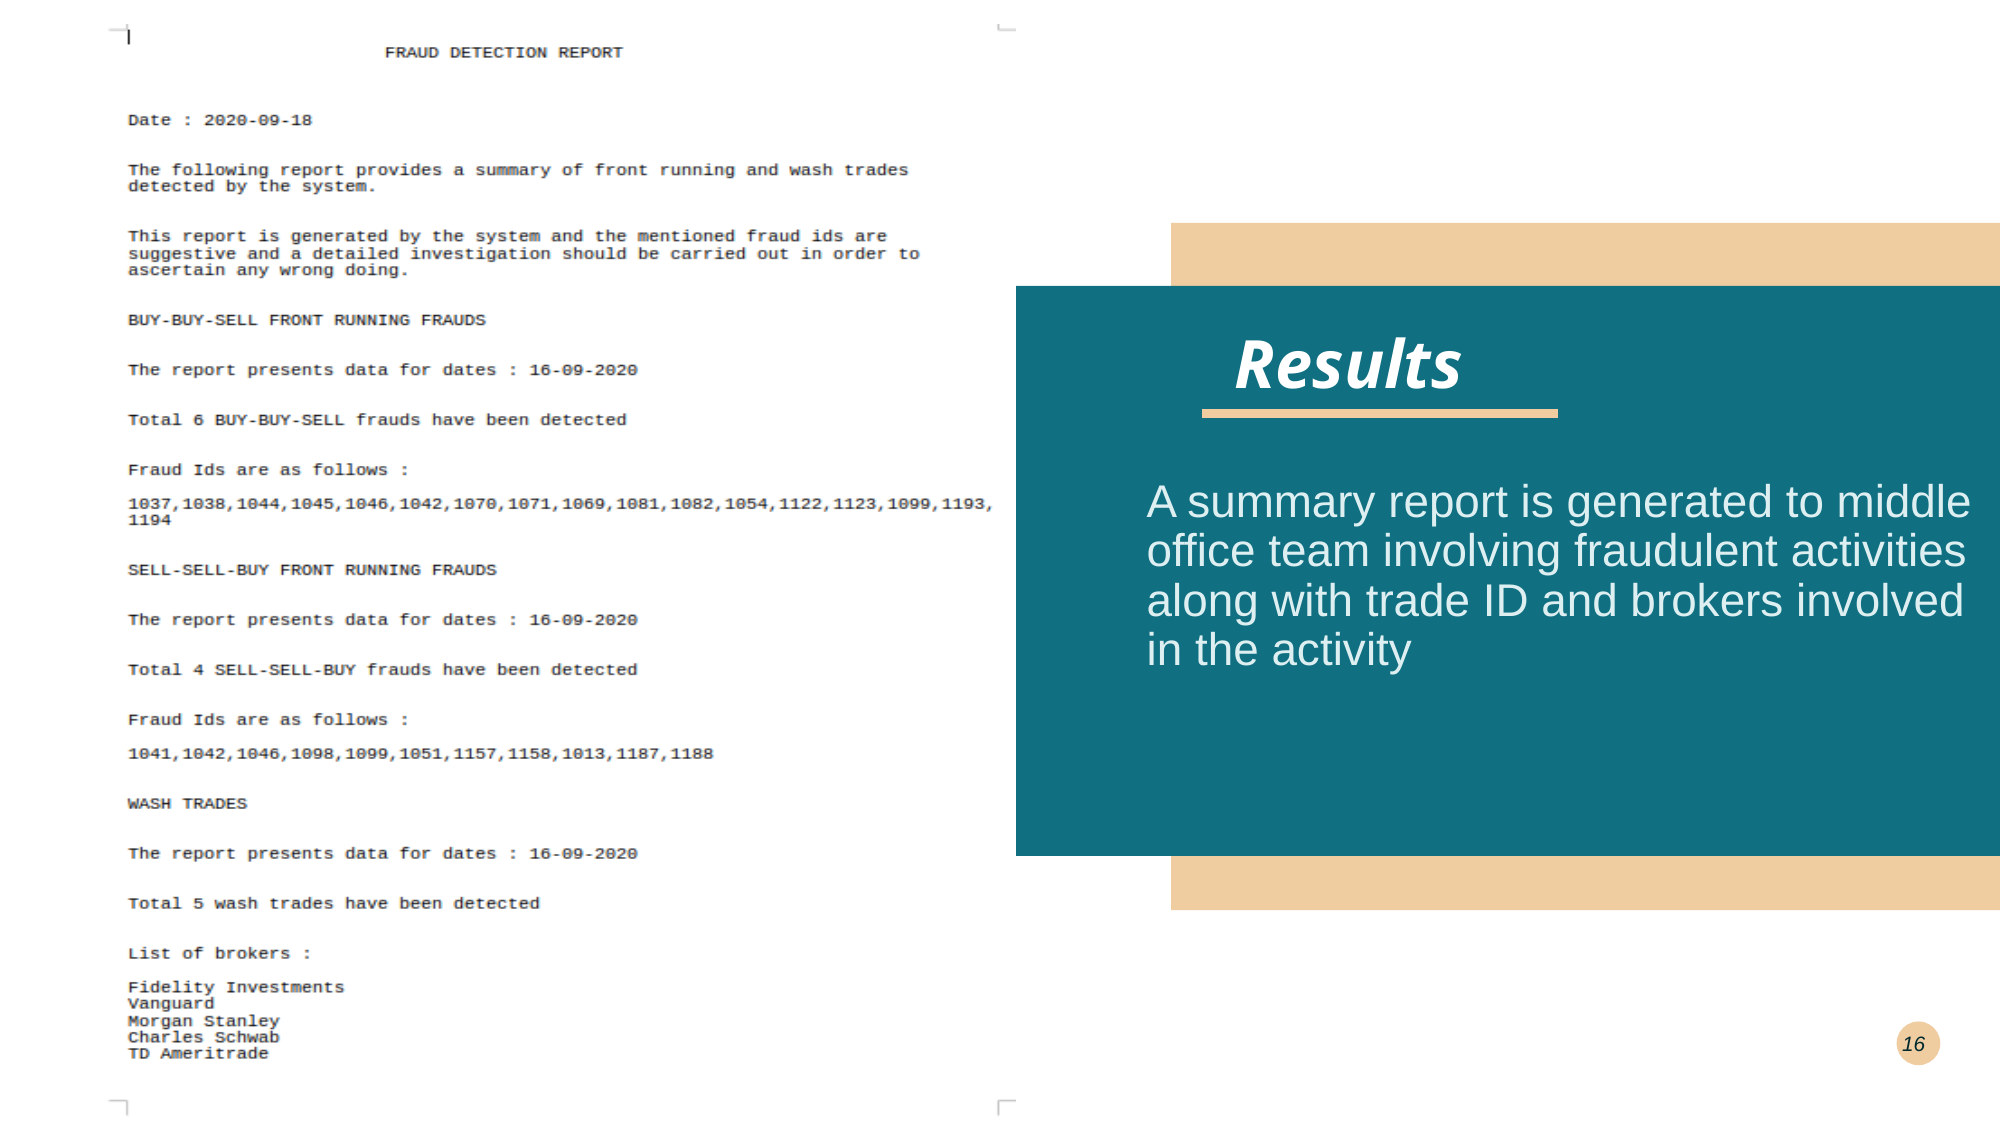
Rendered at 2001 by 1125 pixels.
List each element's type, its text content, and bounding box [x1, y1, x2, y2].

title Results [1219, 298, 1786, 436]
text_box [1171, 222, 2000, 285]
text_box [1020, 285, 2000, 856]
text_box [1171, 856, 2000, 911]
text_box A summary report is generated to middle office team involving fraudulent activities along with trade ID and brokers involved in the activity [1131, 470, 1990, 797]
picture [46, 24, 1016, 1125]
slide_number 16 [1881, 1012, 1940, 1073]
